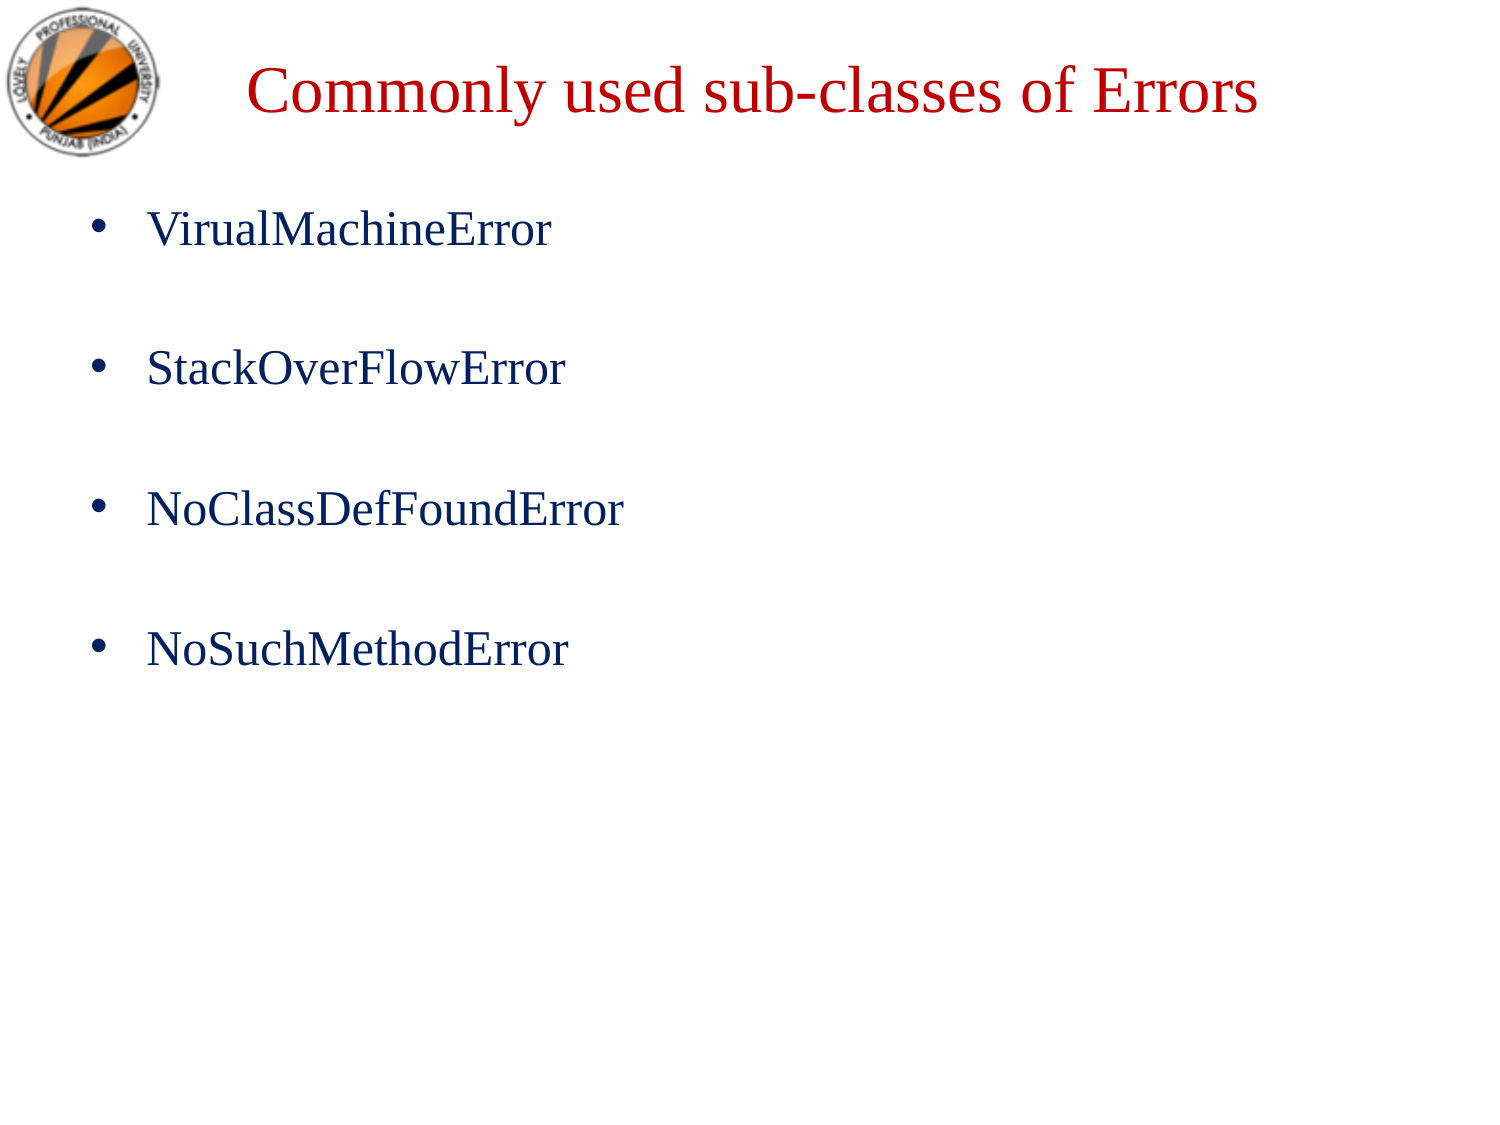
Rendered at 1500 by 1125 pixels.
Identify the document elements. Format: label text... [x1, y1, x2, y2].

title Commonly used sub-classes of Errors [82, 0, 1425, 173]
picture [0, 0, 163, 163]
list VirualMachineError StackOverFlowError NoClassDefFoundError NoSuchMethodError [75, 187, 1418, 987]
